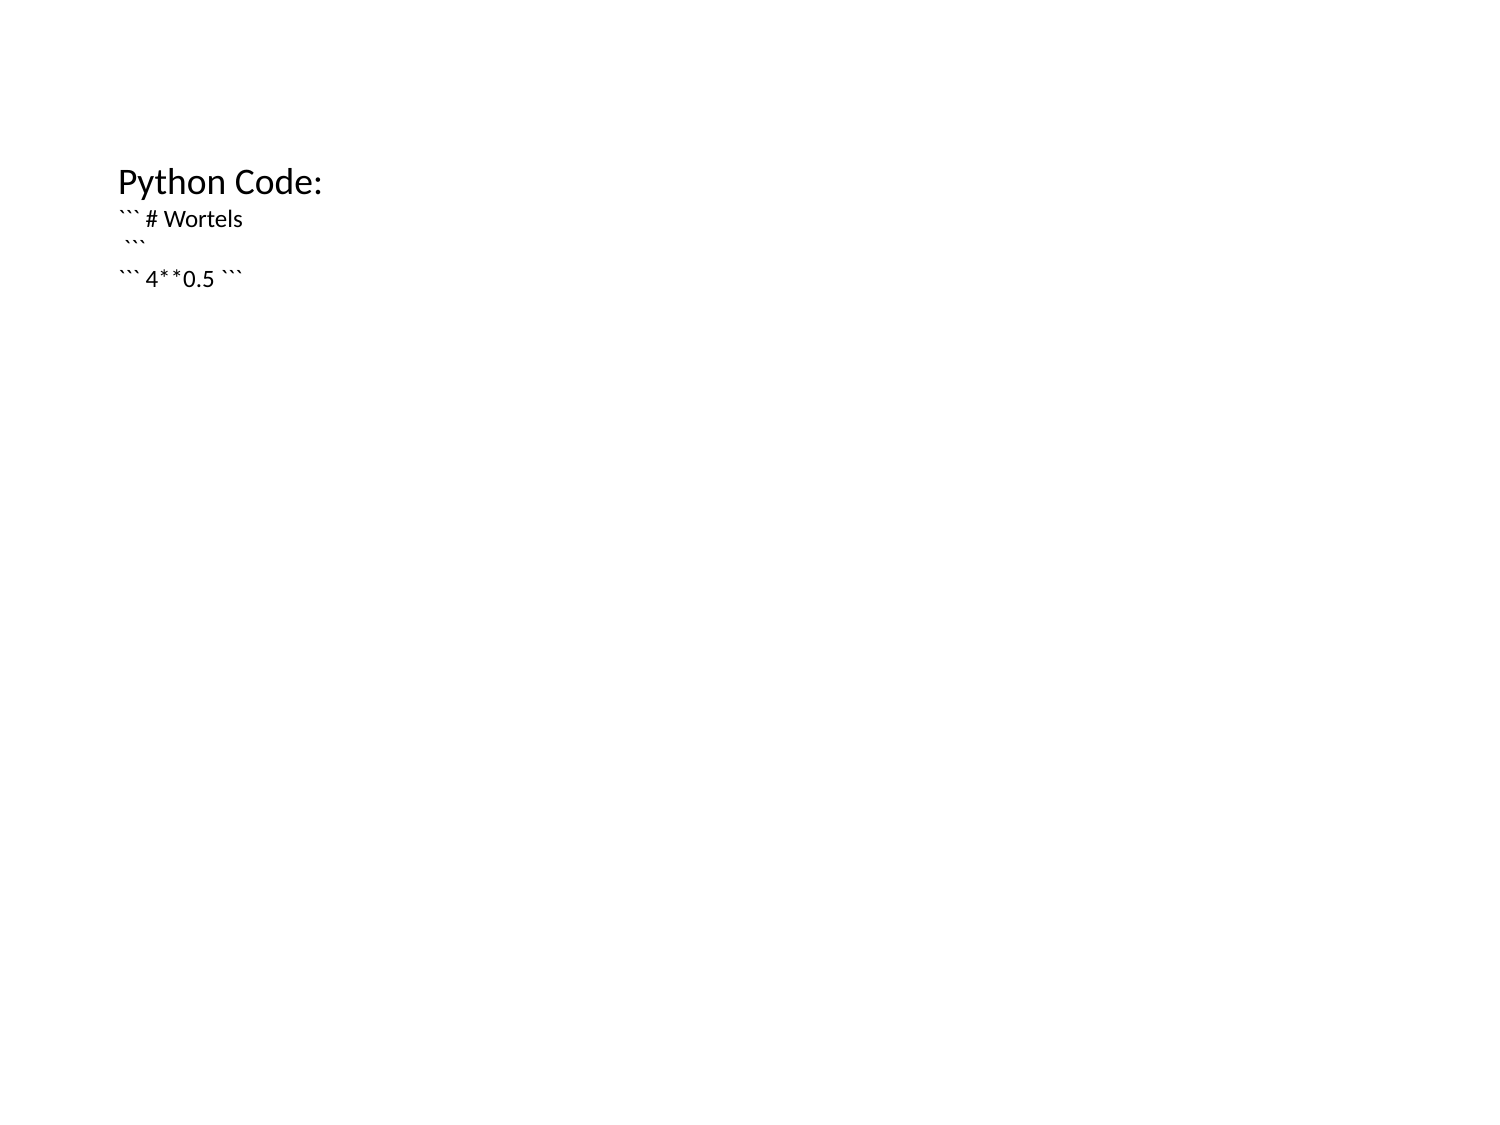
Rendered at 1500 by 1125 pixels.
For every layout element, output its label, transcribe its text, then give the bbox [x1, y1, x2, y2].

text_box Python Code: ``` # Wortels ``` ``` 4**0.5 ``` [103, 149, 347, 330]
